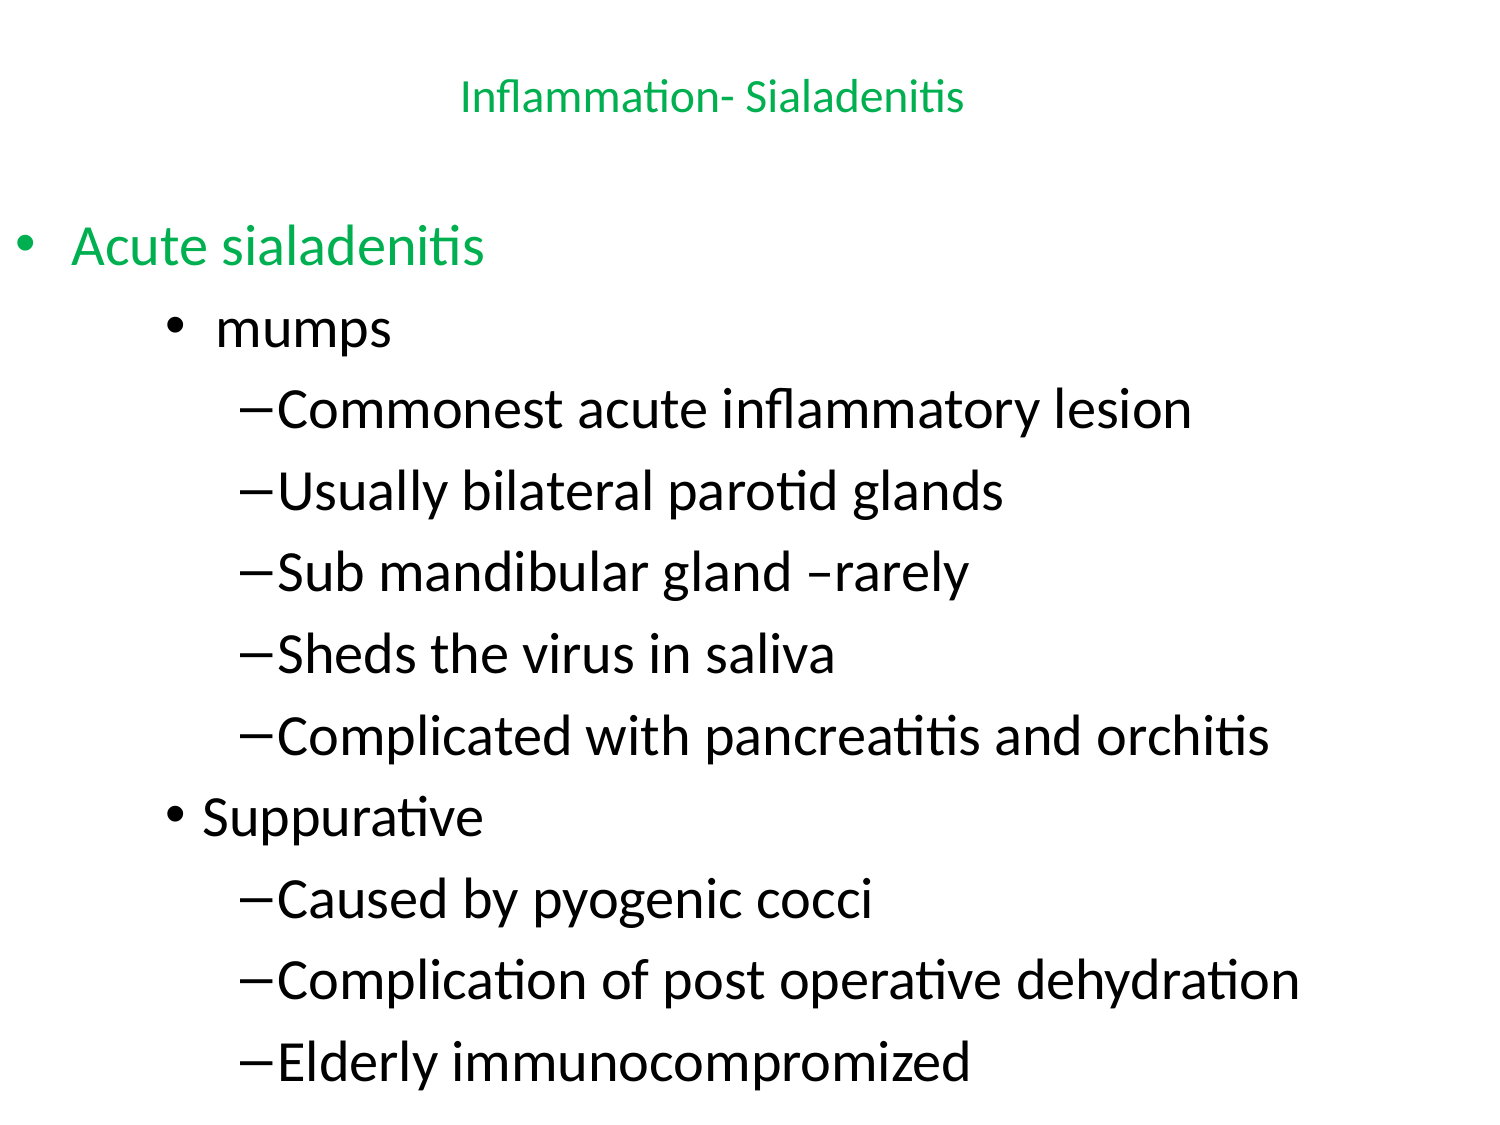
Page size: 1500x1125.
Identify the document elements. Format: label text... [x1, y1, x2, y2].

title Inflammation- Sialadenitis [0, 0, 1425, 188]
list Acute sialadenitis mumps Commonest acute inflammatory lesion Usually bilateral parotid glands Sub mandibular gland –rarely Sheds the virus in saliva Complicated with pancreatitis and orchitis Suppurative Caused by pyogenic cocci Complication of post operative dehydration Elderly immunocompromized [0, 200, 1500, 1125]
